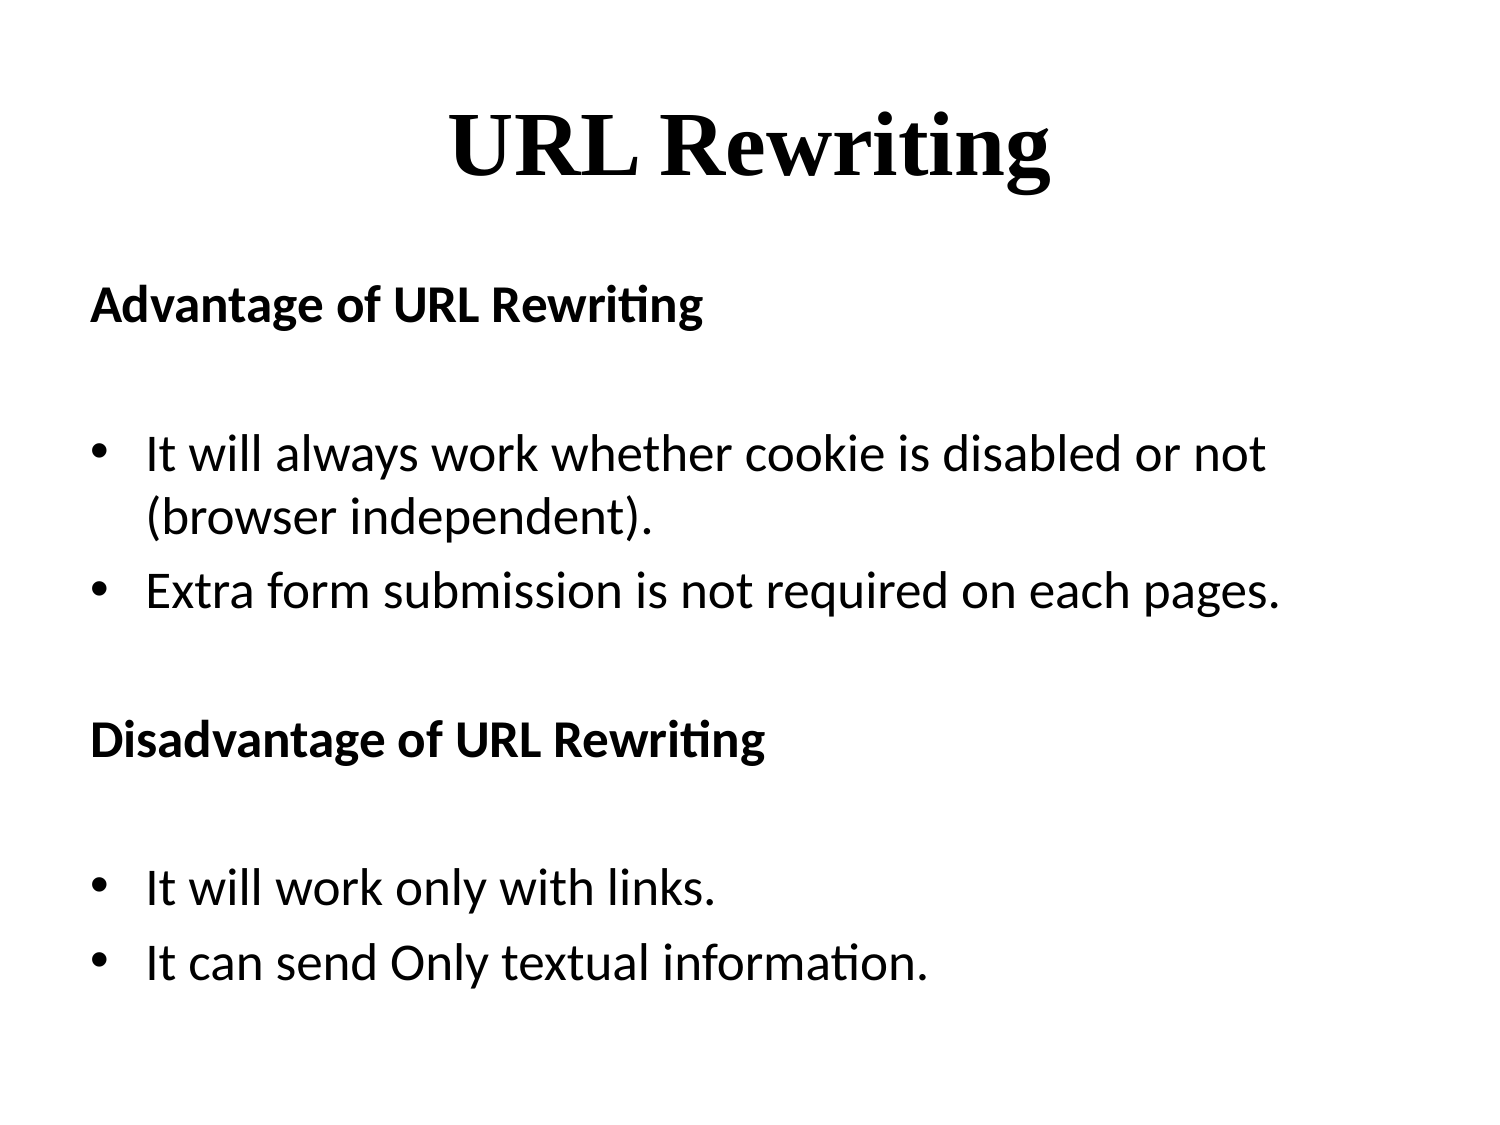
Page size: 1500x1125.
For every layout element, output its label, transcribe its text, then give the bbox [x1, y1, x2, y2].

list Advantage of URL Rewriting It will always work whether cookie is disabled or not (browser independent). Extra form submission is not required on each pages. Disadvantage of URL Rewriting It will work only with links. It can send Only textual information. [75, 262, 1425, 1005]
title URL Rewriting [75, 45, 1425, 233]
